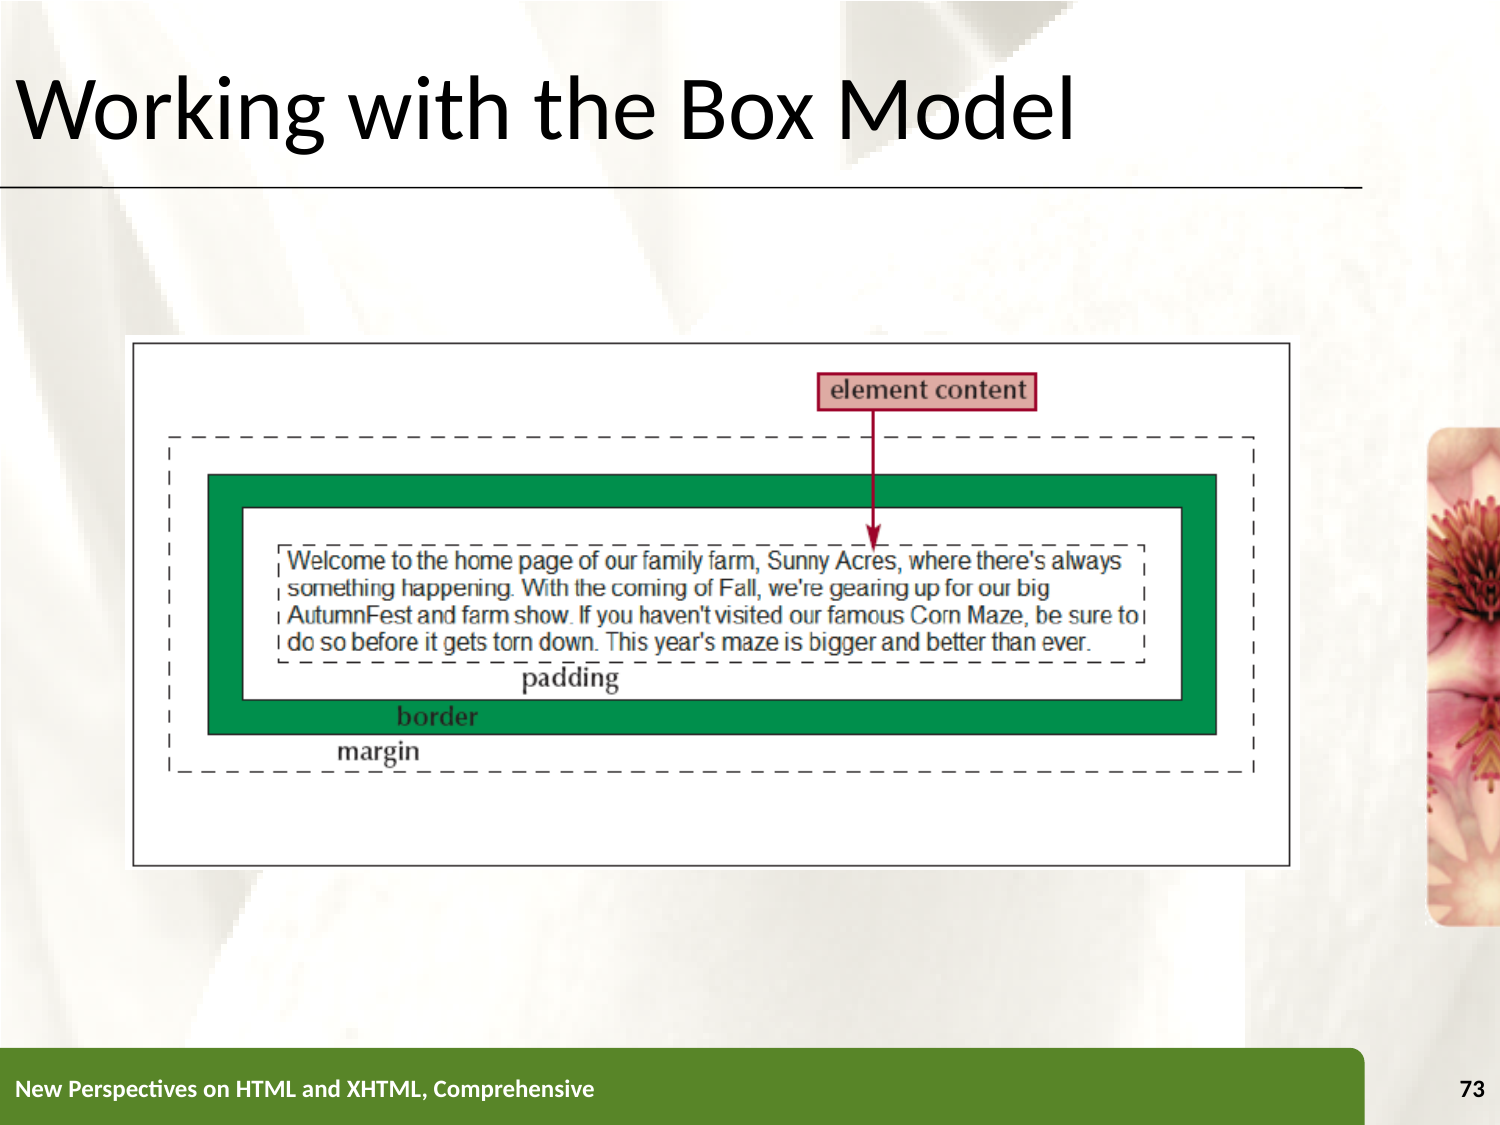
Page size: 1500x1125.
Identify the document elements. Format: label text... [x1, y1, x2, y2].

slide_number 73 [1412, 1050, 1500, 1125]
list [124, 334, 1301, 870]
footer New Perspectives on HTML and XHTML, Comprehensive [0, 1050, 1350, 1125]
title Working with the Box Model [0, 24, 1363, 181]
picture [1425, 425, 1500, 930]
